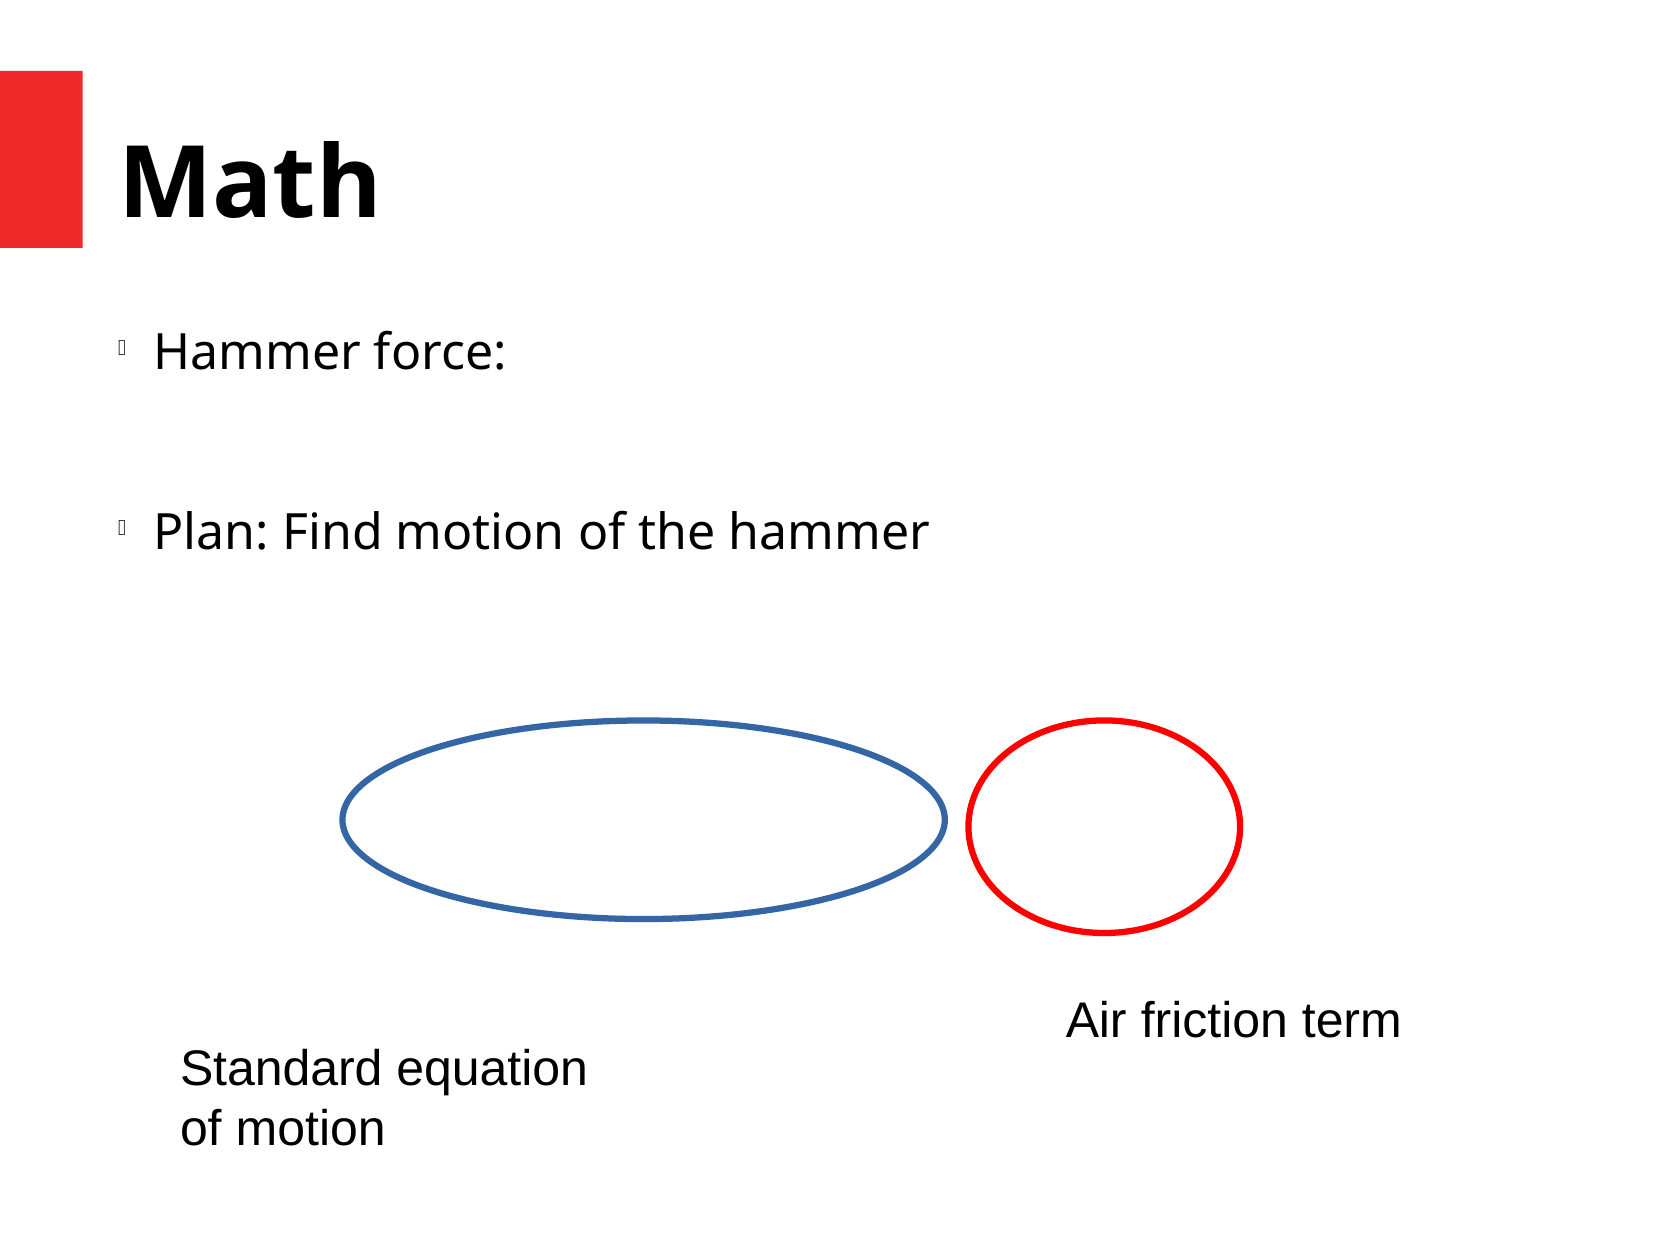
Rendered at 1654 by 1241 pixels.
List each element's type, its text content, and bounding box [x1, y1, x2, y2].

text_box Hammer force: Plan: Find motion of the hammer [118, 320, 1524, 1040]
text_box Air friction term [1051, 980, 1524, 1052]
text_box Standard equation of motion [165, 1027, 638, 1155]
text_box Math [118, 58, 1524, 296]
